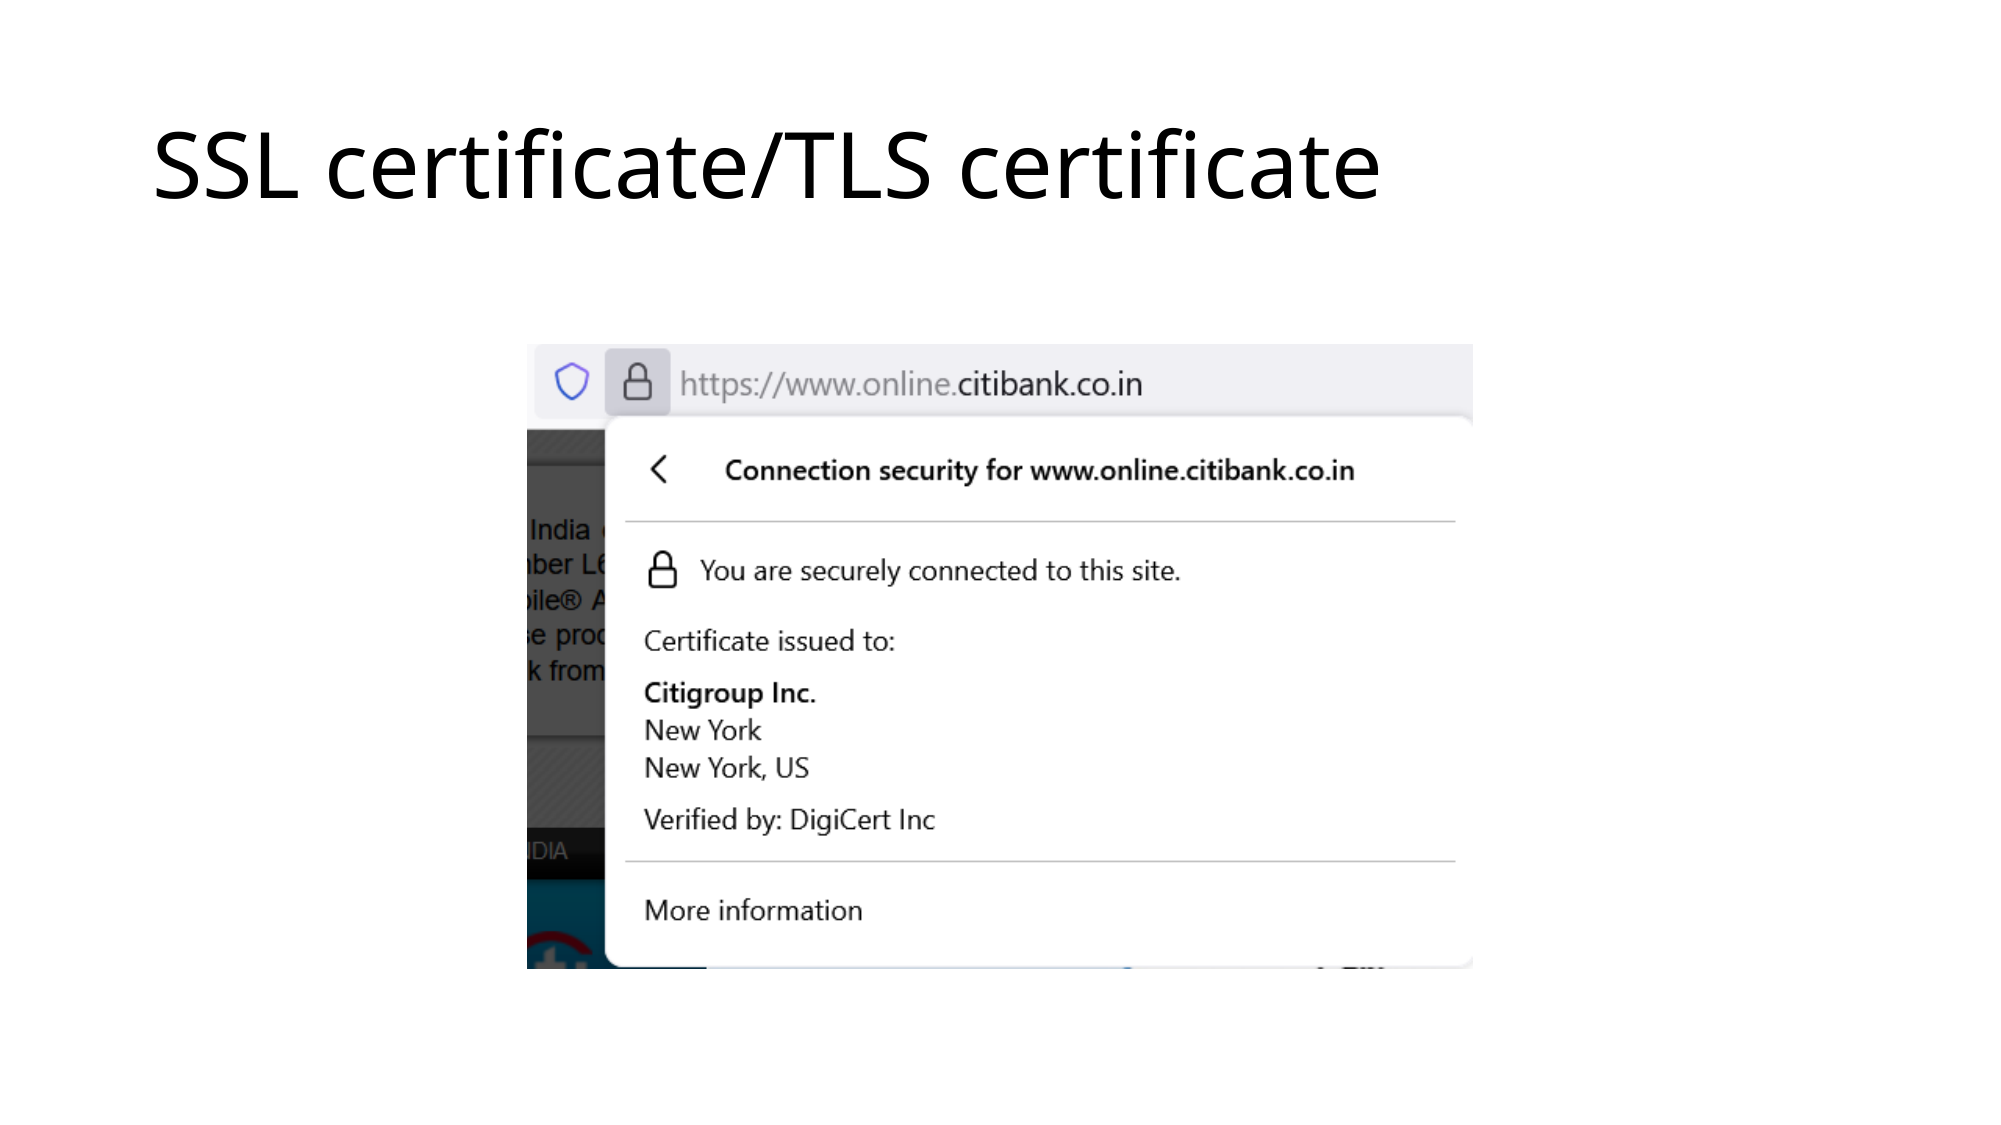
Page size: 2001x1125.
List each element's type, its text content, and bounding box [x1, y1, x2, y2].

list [527, 344, 1473, 969]
title SSL certificate/TLS certificate [137, 59, 1863, 278]
